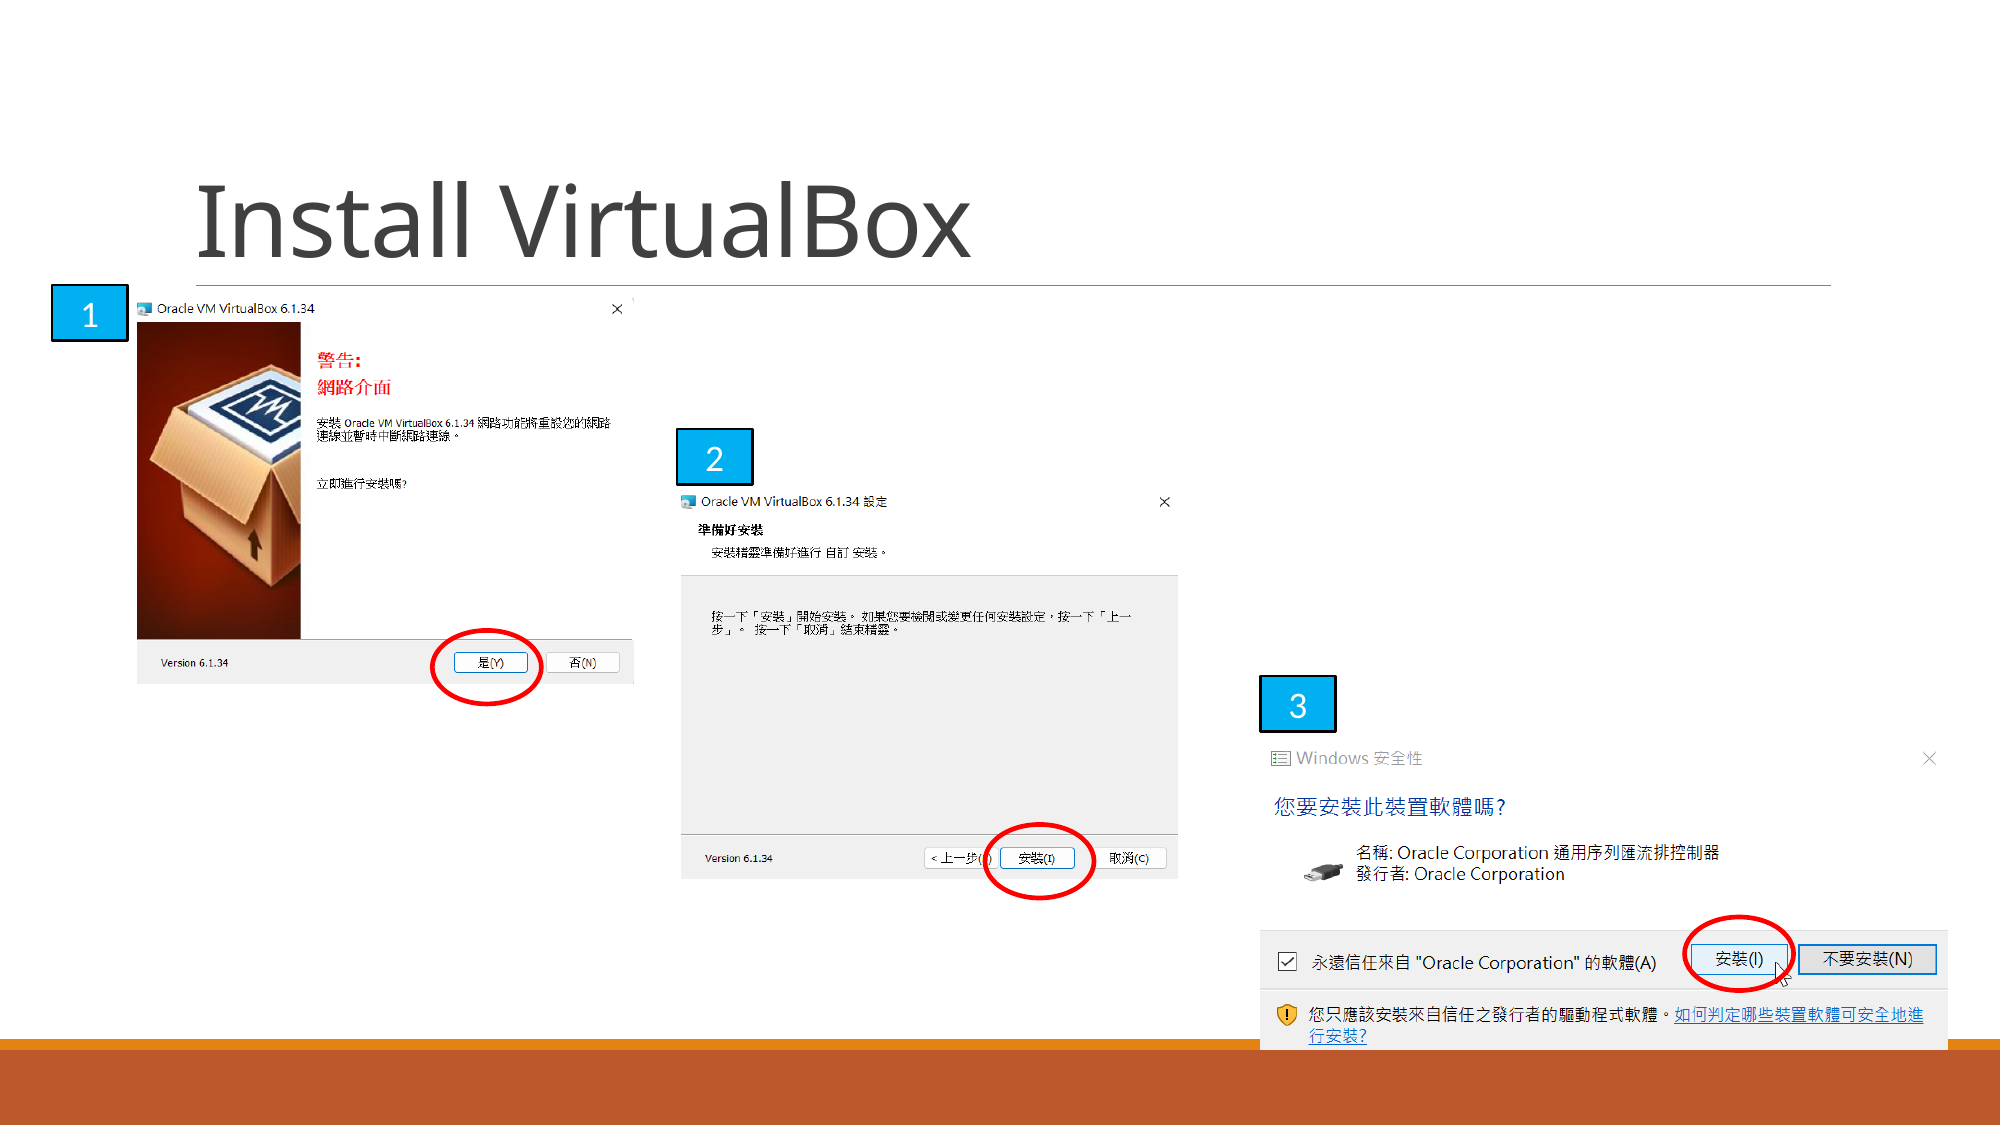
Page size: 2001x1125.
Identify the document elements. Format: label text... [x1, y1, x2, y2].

text_box 1 [51, 284, 129, 342]
text_box 2 [676, 428, 754, 486]
text_box [997, 886, 1082, 900]
text_box [444, 692, 530, 706]
picture [680, 490, 1178, 879]
text_box 3 [1259, 675, 1337, 733]
picture [1259, 739, 1948, 1051]
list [136, 297, 635, 684]
title Install VirtualBox [180, 47, 1830, 285]
